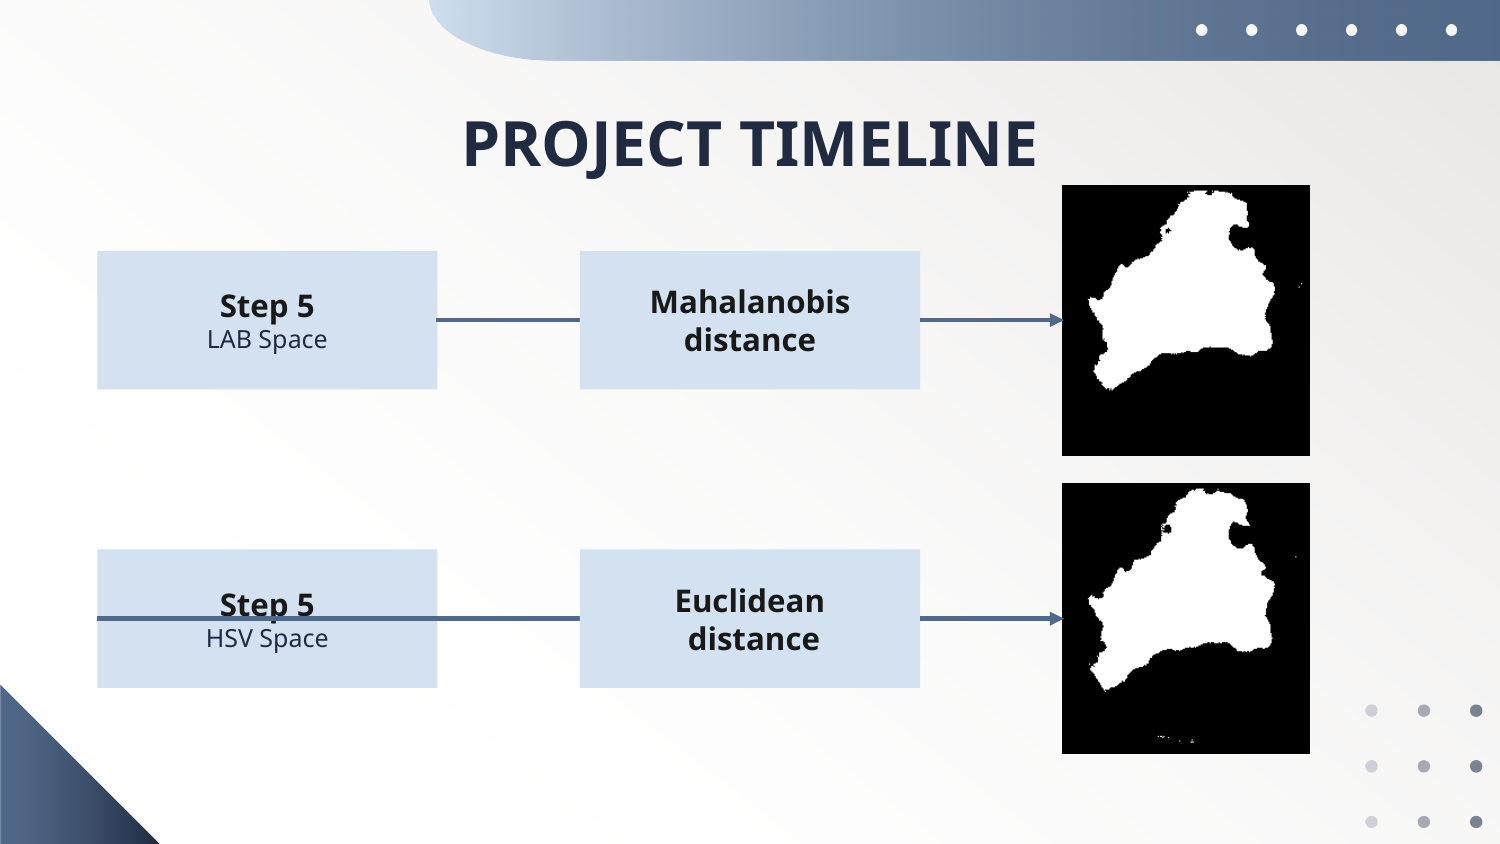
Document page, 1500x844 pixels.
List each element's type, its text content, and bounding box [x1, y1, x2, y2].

text_box Step 5 LAB Space [97, 250, 438, 390]
picture [0, 0, 1500, 844]
text_box Mahalanobis distance [579, 250, 921, 390]
title PROJECT TIMELINE [118, 88, 1382, 183]
text_box Step 5 HSV Space [97, 621, 438, 688]
text_box Step 5 HSV Space [97, 549, 438, 616]
text_box Euclidean distance [579, 549, 921, 688]
